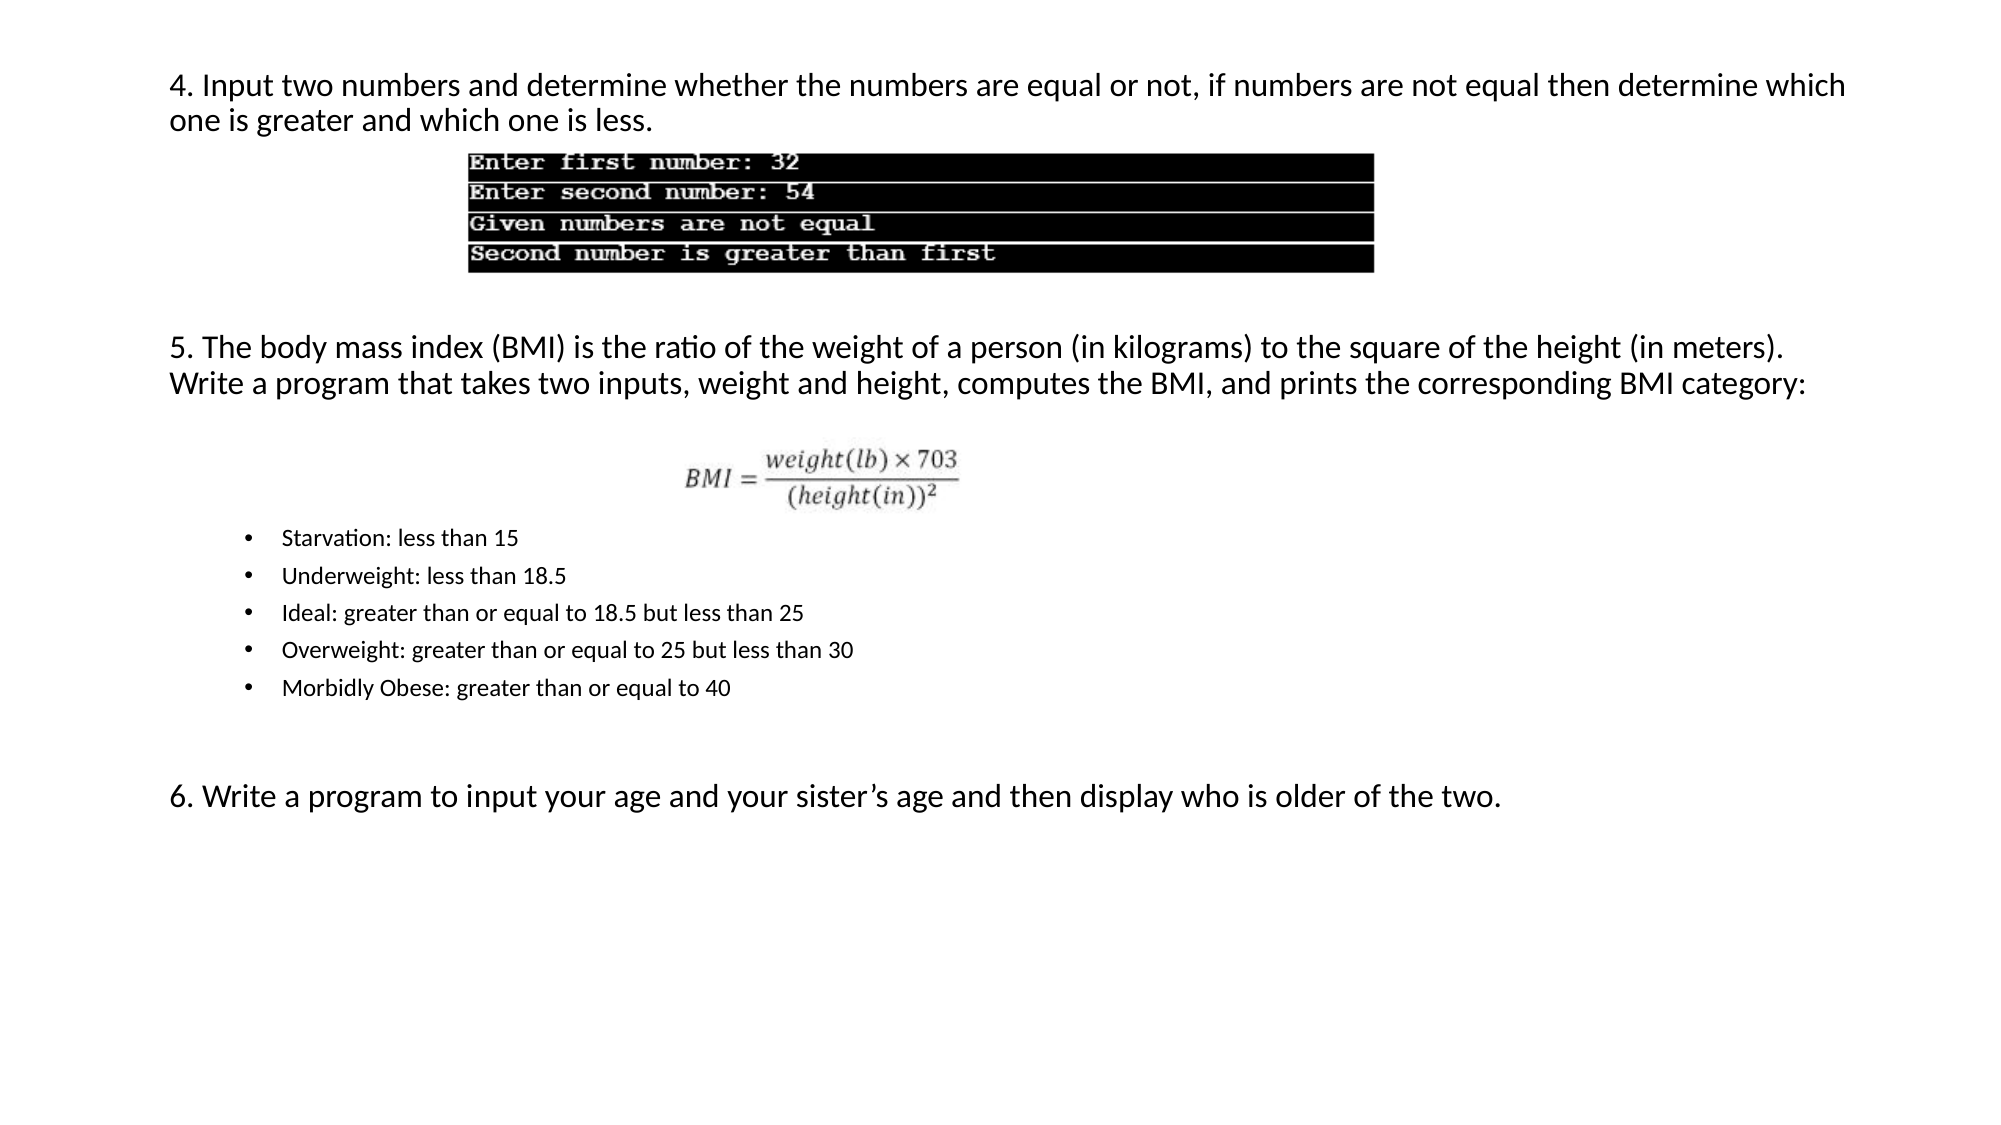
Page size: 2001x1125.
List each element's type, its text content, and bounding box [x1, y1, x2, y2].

picture [456, 135, 1401, 296]
picture [660, 425, 1002, 537]
list 4. Input two numbers and determine whether the numbers are equal or not, if numbers are not equal then determine which one is greater and which one is less. 5. The body mass index (BMI) is the ratio of the weight of a person (in kilograms) to the square of the height (in meters). Write a program that takes two inputs, weight and height, computes the BMI, and prints the corresponding BMI category: Starvation: less than 15 Underweight: less than 18.5 Ideal: greater than or equal to 18.5 but less than 25 Overweight: greater than or equal to 25 but less than 30 Morbidly Obese: greater than or equal to 40 6. Write a program to input your age and your sister’s age and then display who is older of the two. [154, 59, 1880, 1014]
